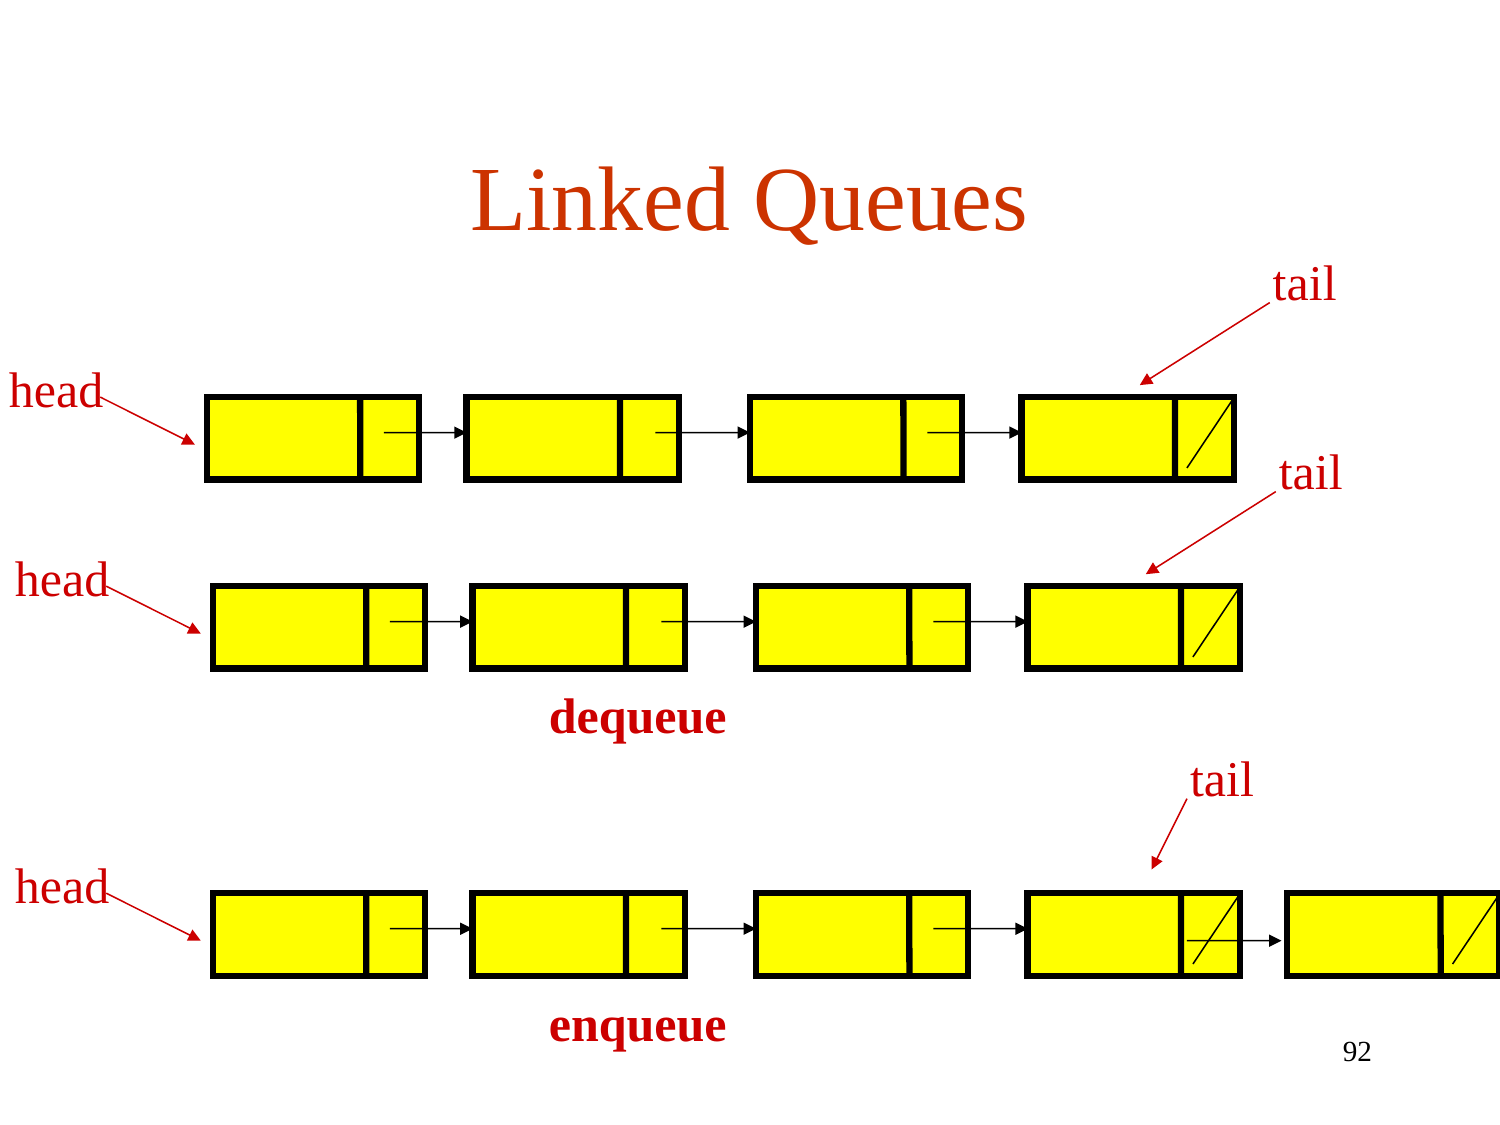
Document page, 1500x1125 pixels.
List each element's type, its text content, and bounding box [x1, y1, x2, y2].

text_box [755, 893, 969, 976]
text_box [686, 922, 755, 935]
text_box [119, 406, 195, 445]
text_box [420, 426, 466, 439]
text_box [206, 397, 420, 480]
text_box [473, 586, 686, 669]
slide_number 92 [1074, 1024, 1388, 1101]
text_box tail [1264, 432, 1358, 508]
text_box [749, 397, 963, 480]
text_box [0, 539, 201, 634]
text_box enqueue [534, 983, 742, 1059]
text_box [1145, 498, 1264, 575]
text_box [969, 922, 1027, 935]
text_box [969, 615, 1027, 628]
text_box head [0, 349, 119, 425]
text_box dequeue [534, 676, 742, 752]
text_box [1151, 815, 1179, 870]
text_box [1139, 310, 1257, 386]
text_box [212, 586, 473, 669]
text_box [466, 397, 680, 480]
text_box [1241, 934, 1282, 947]
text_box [212, 893, 473, 976]
text_box [686, 615, 755, 628]
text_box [755, 586, 969, 669]
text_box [1021, 397, 1234, 480]
title Linked Queues [112, 99, 1388, 288]
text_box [1027, 586, 1241, 669]
text_box tail [1175, 739, 1269, 815]
text_box [963, 426, 1021, 439]
text_box [680, 426, 749, 439]
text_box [1027, 893, 1241, 976]
text_box tail [1257, 243, 1352, 319]
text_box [1287, 893, 1500, 976]
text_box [0, 846, 201, 941]
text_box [473, 893, 686, 976]
